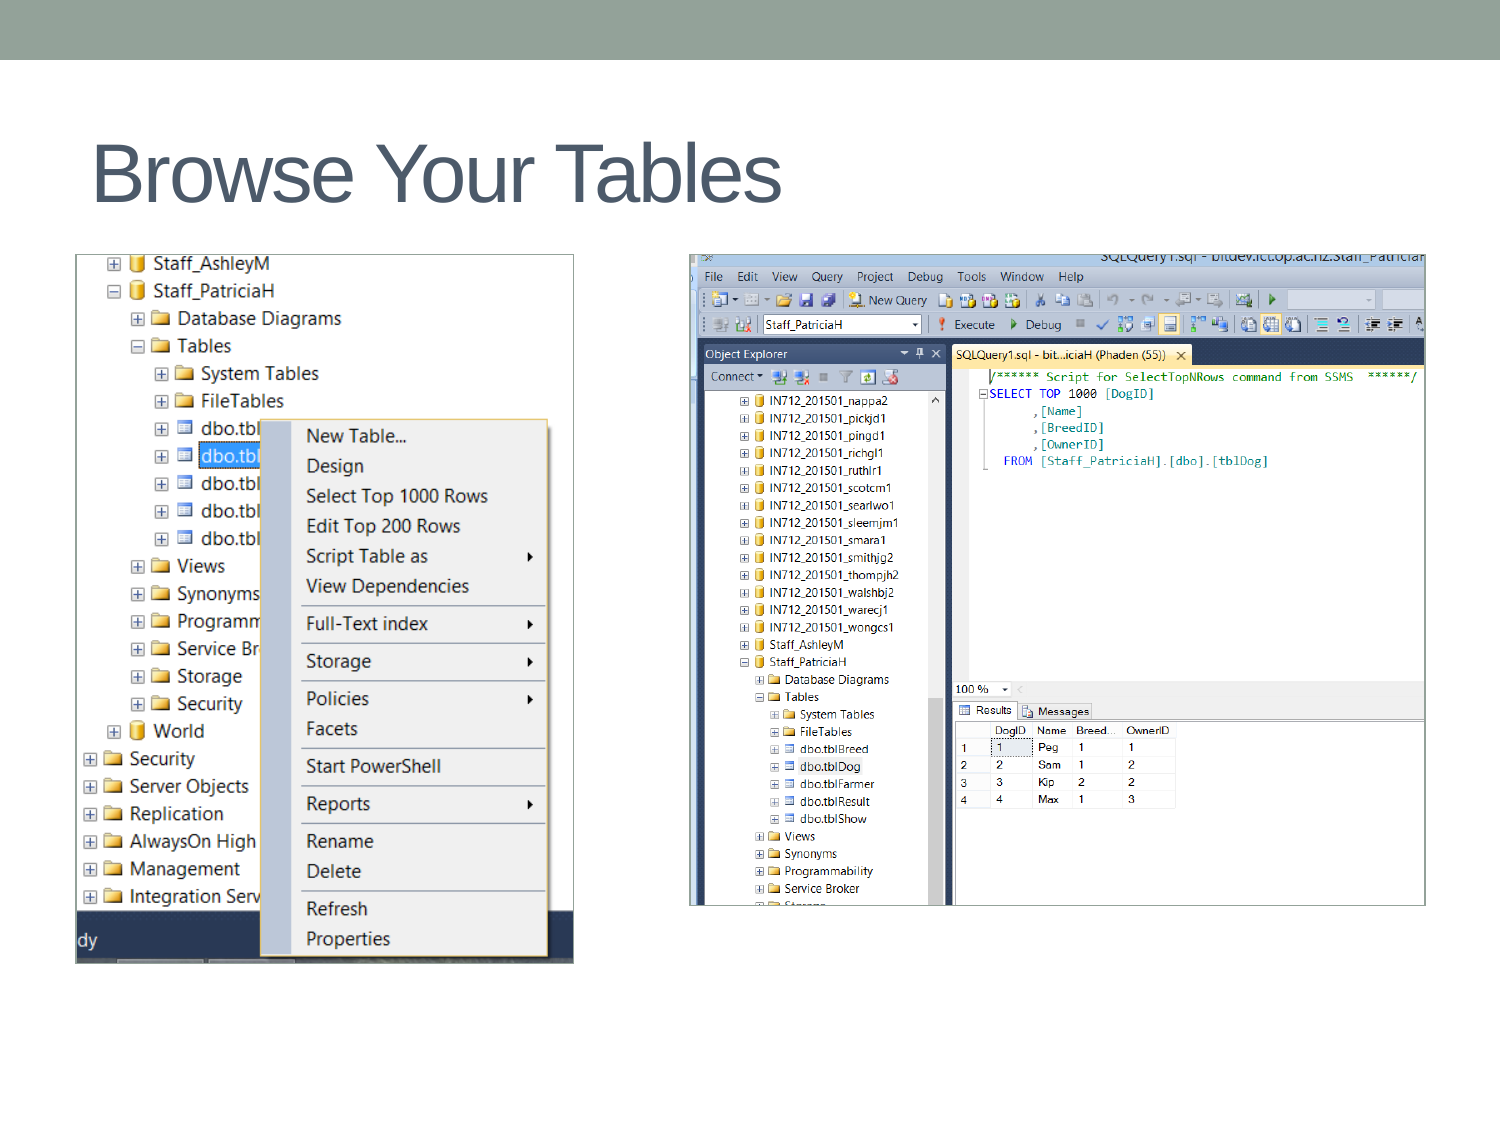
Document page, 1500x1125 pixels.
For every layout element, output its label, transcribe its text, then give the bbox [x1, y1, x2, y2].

picture [76, 255, 574, 963]
title Browse Your Tables [75, 87, 1425, 250]
picture [690, 255, 1425, 906]
